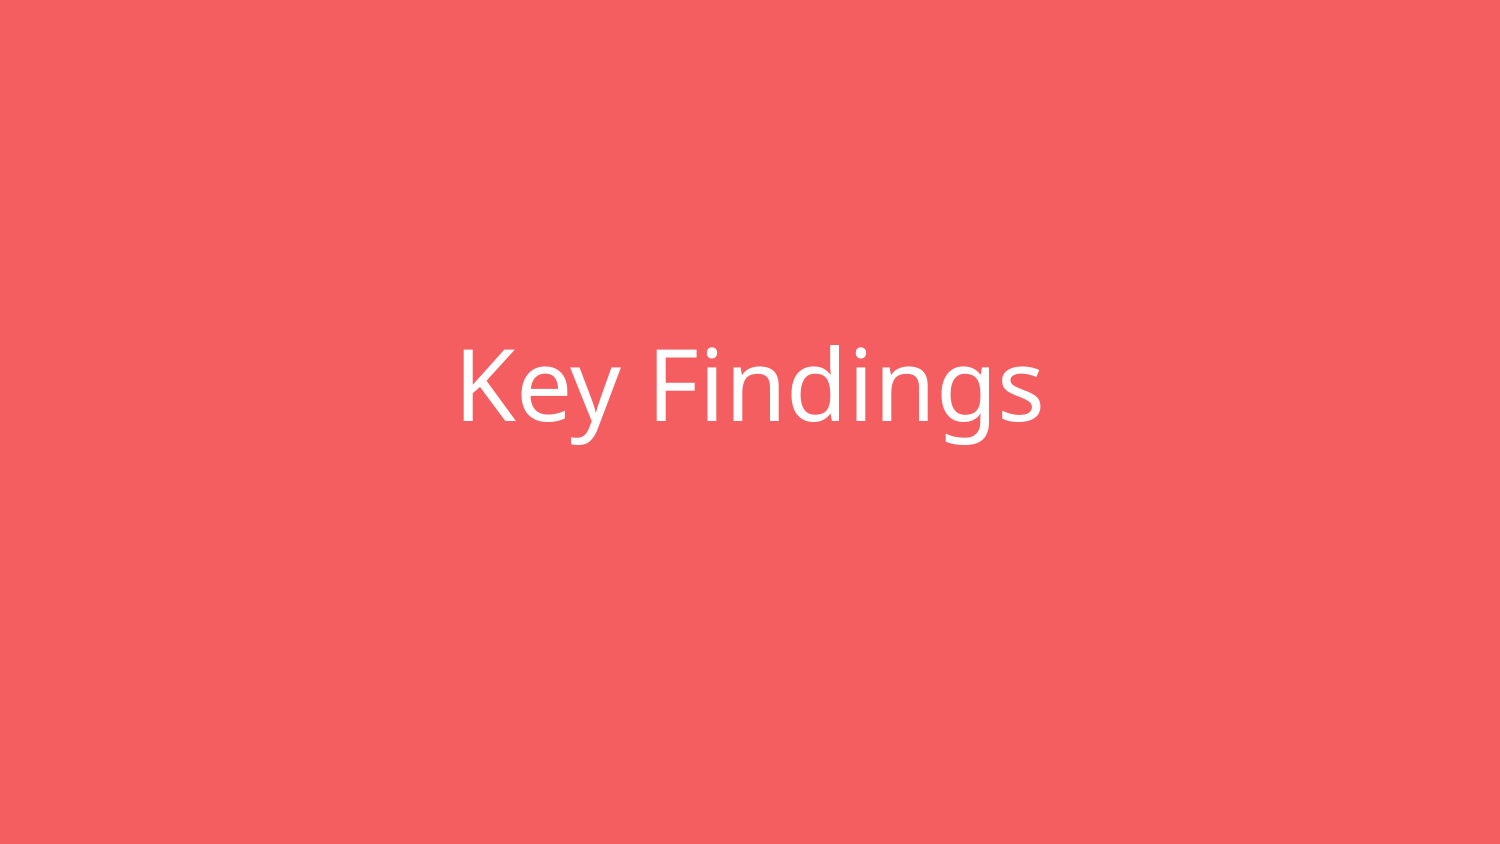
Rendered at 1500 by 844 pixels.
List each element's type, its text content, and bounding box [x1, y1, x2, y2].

title Key Findings [83, 233, 1417, 529]
